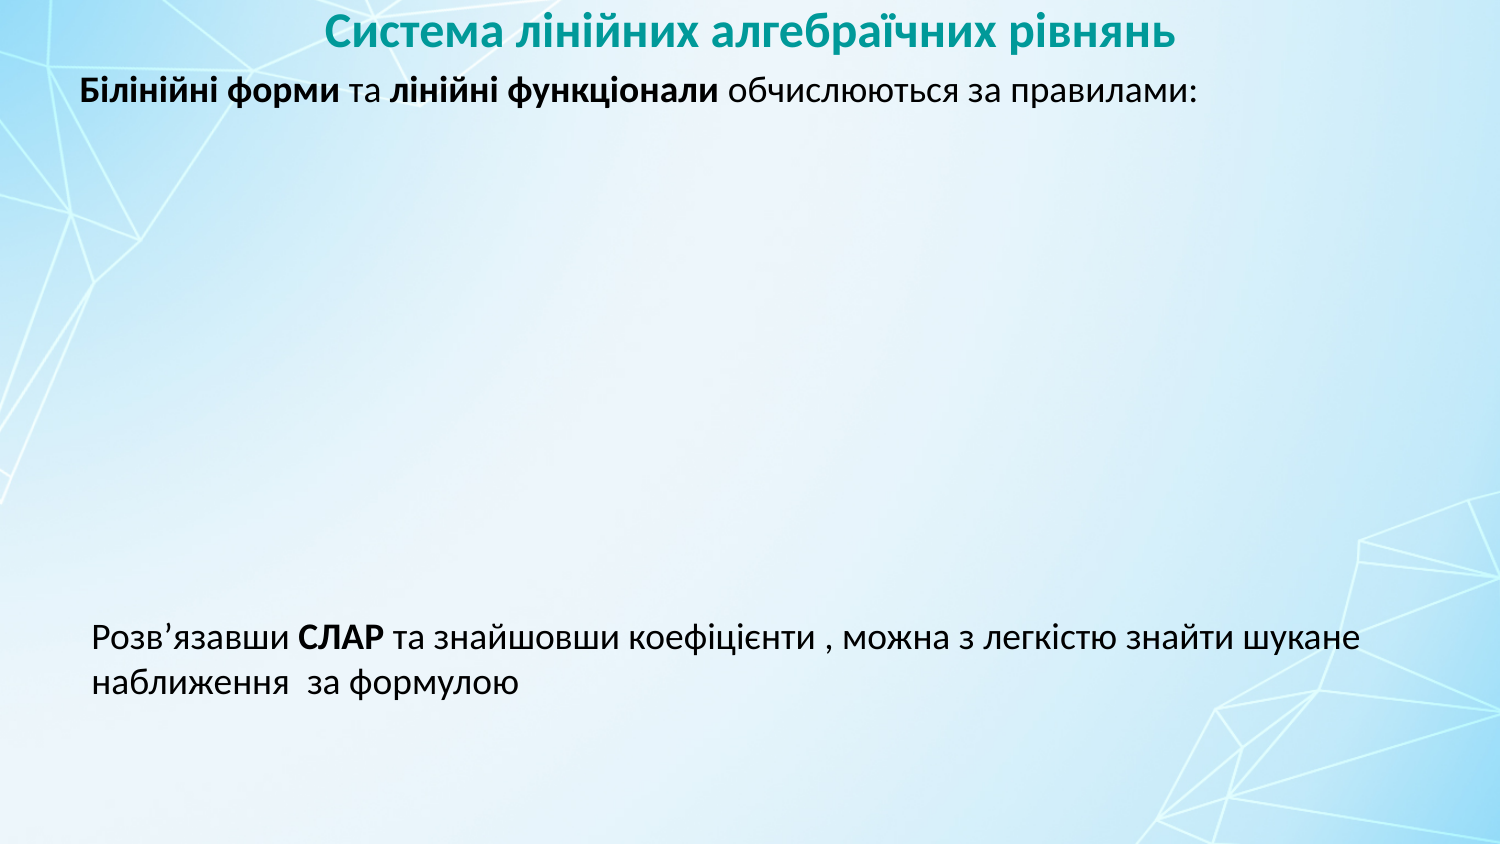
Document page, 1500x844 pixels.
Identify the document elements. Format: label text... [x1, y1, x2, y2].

text_box Система лінійних алгебраїчних рівнянь [76, 0, 1425, 56]
picture [0, 0, 1500, 844]
